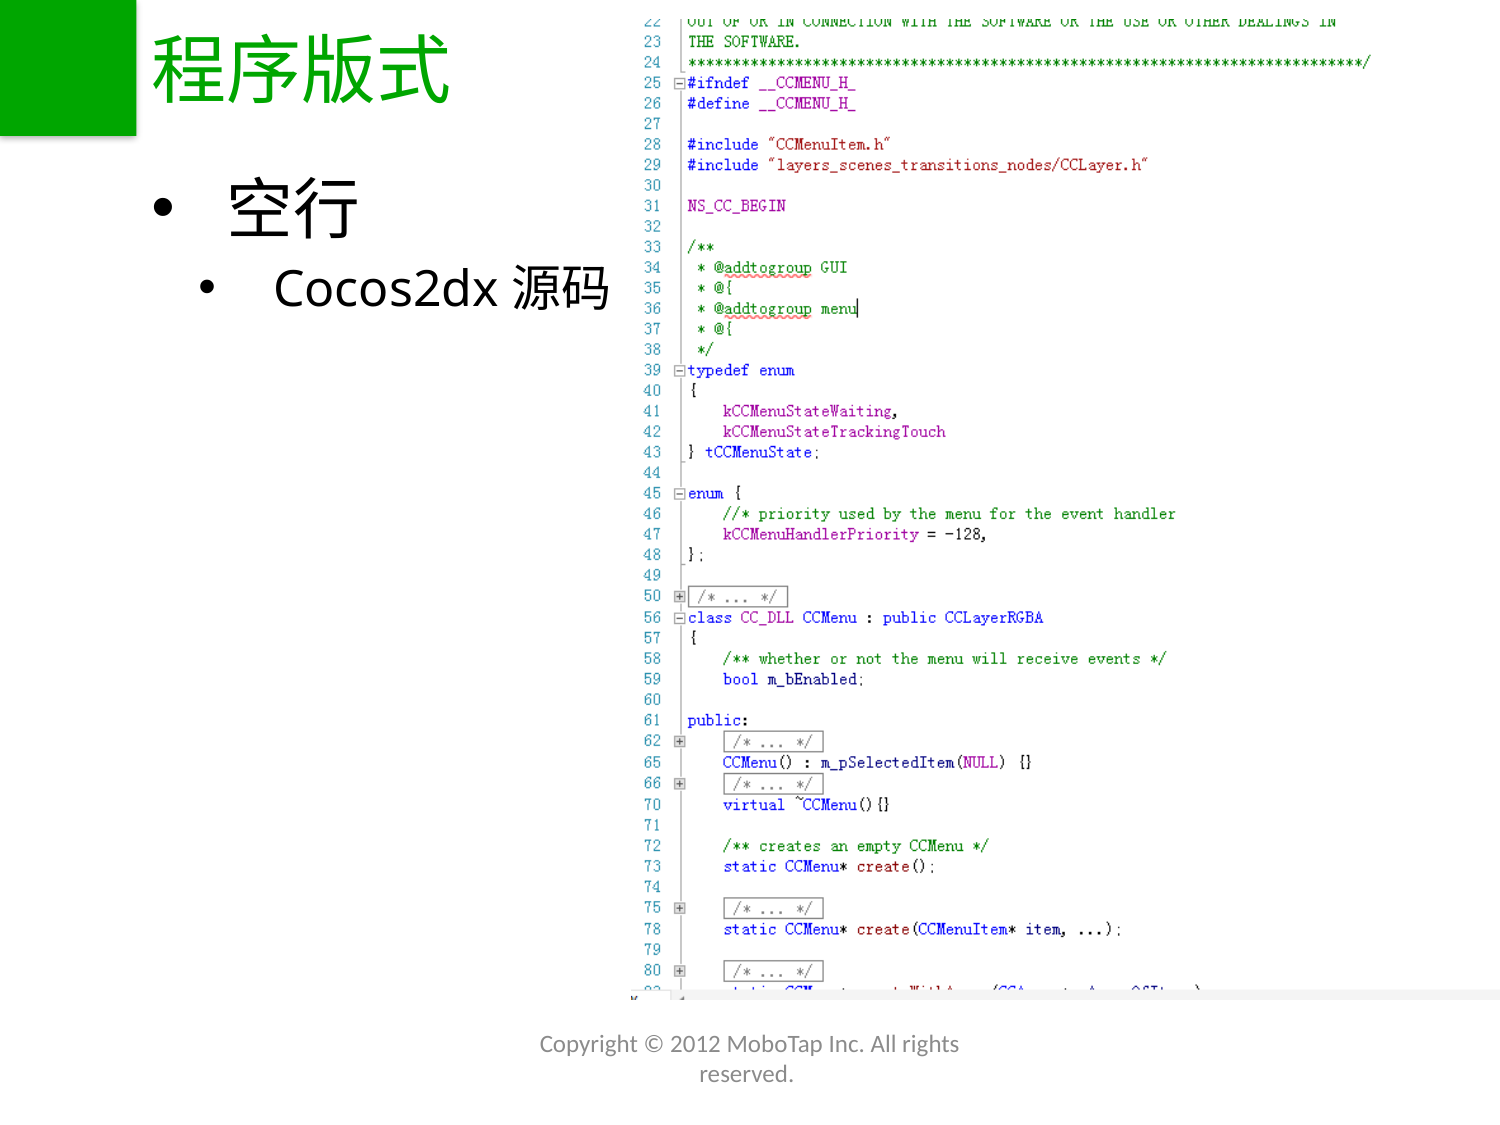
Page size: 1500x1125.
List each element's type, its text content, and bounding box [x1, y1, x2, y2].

picture [631, 18, 1500, 1000]
footer Copyright © 2012 MoboTap Inc. All rights reserved. [512, 1042, 988, 1103]
list 空行 Cocos2dx源码 [136, 158, 1425, 1024]
title 程序版式 [136, 0, 1424, 136]
